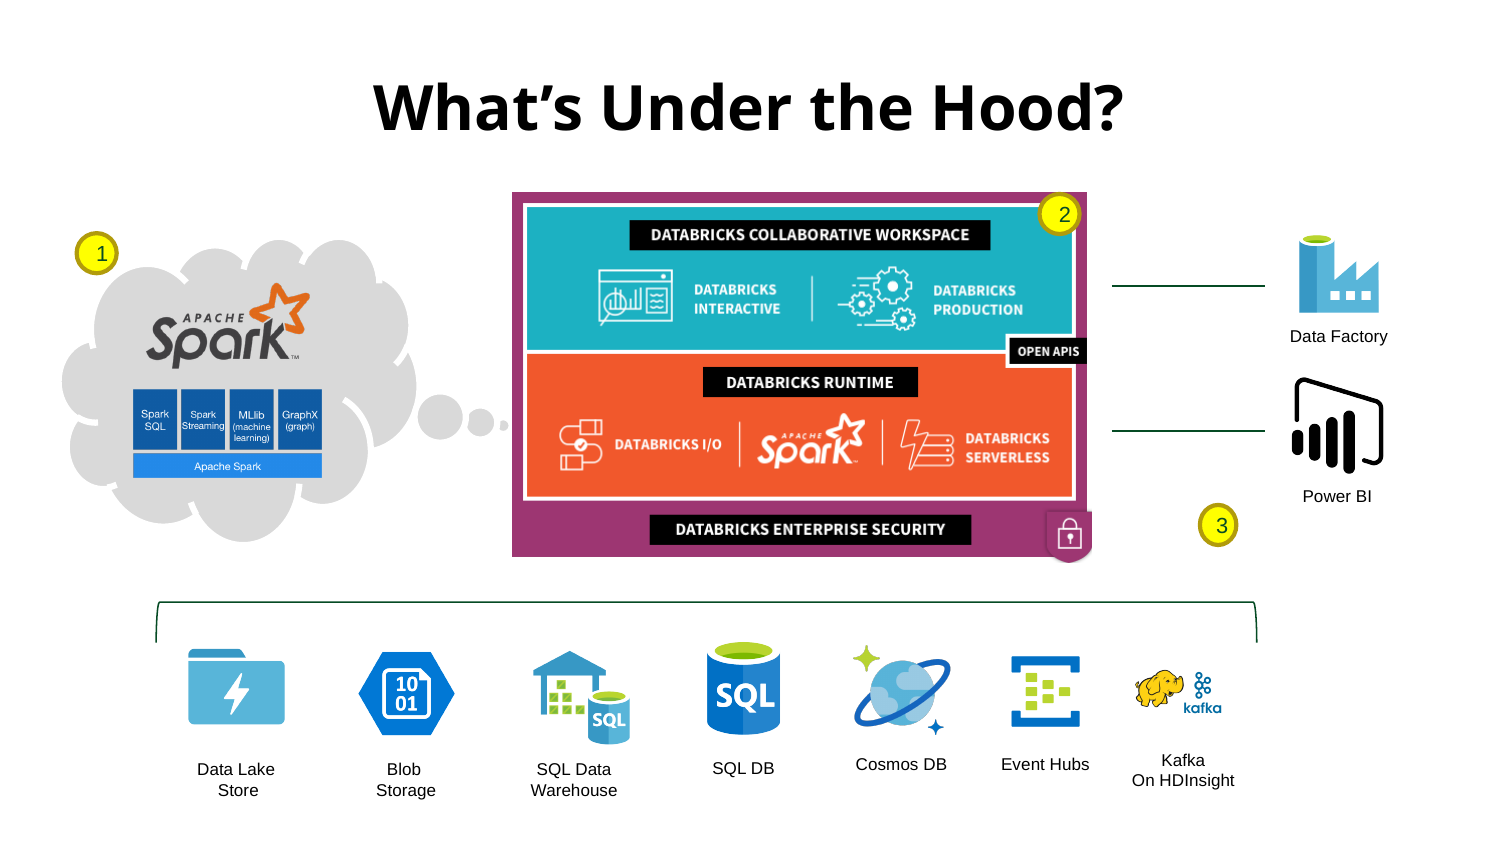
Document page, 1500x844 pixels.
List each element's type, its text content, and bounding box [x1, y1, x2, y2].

picture [816, 645, 987, 735]
picture [358, 645, 455, 742]
picture [145, 282, 310, 370]
text_box [56, 234, 506, 548]
text_box Power BI [1218, 478, 1457, 514]
picture [1010, 656, 1081, 727]
text_box Blob Storage [324, 751, 488, 808]
picture [132, 388, 322, 479]
text_box 1 [74, 231, 119, 276]
text_box [155, 601, 1258, 643]
picture [188, 638, 285, 735]
text_box SQL Data Warehouse [492, 751, 656, 808]
picture [511, 192, 1092, 564]
text_box Cosmos DB [820, 745, 983, 781]
picture [533, 648, 630, 746]
text_box Kafka On HDInsight [1101, 741, 1265, 798]
picture [1289, 377, 1387, 474]
text_box Event Hubs [963, 746, 1101, 782]
text_box 3 [1197, 502, 1239, 548]
picture [1299, 233, 1379, 313]
text_box SQL DB [662, 749, 826, 785]
title What’s Under the Hood? [41, 53, 1457, 166]
text_box Data Lake Store [156, 751, 320, 808]
picture [695, 638, 792, 735]
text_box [1135, 644, 1251, 742]
text_box Data Factory [1257, 317, 1421, 353]
